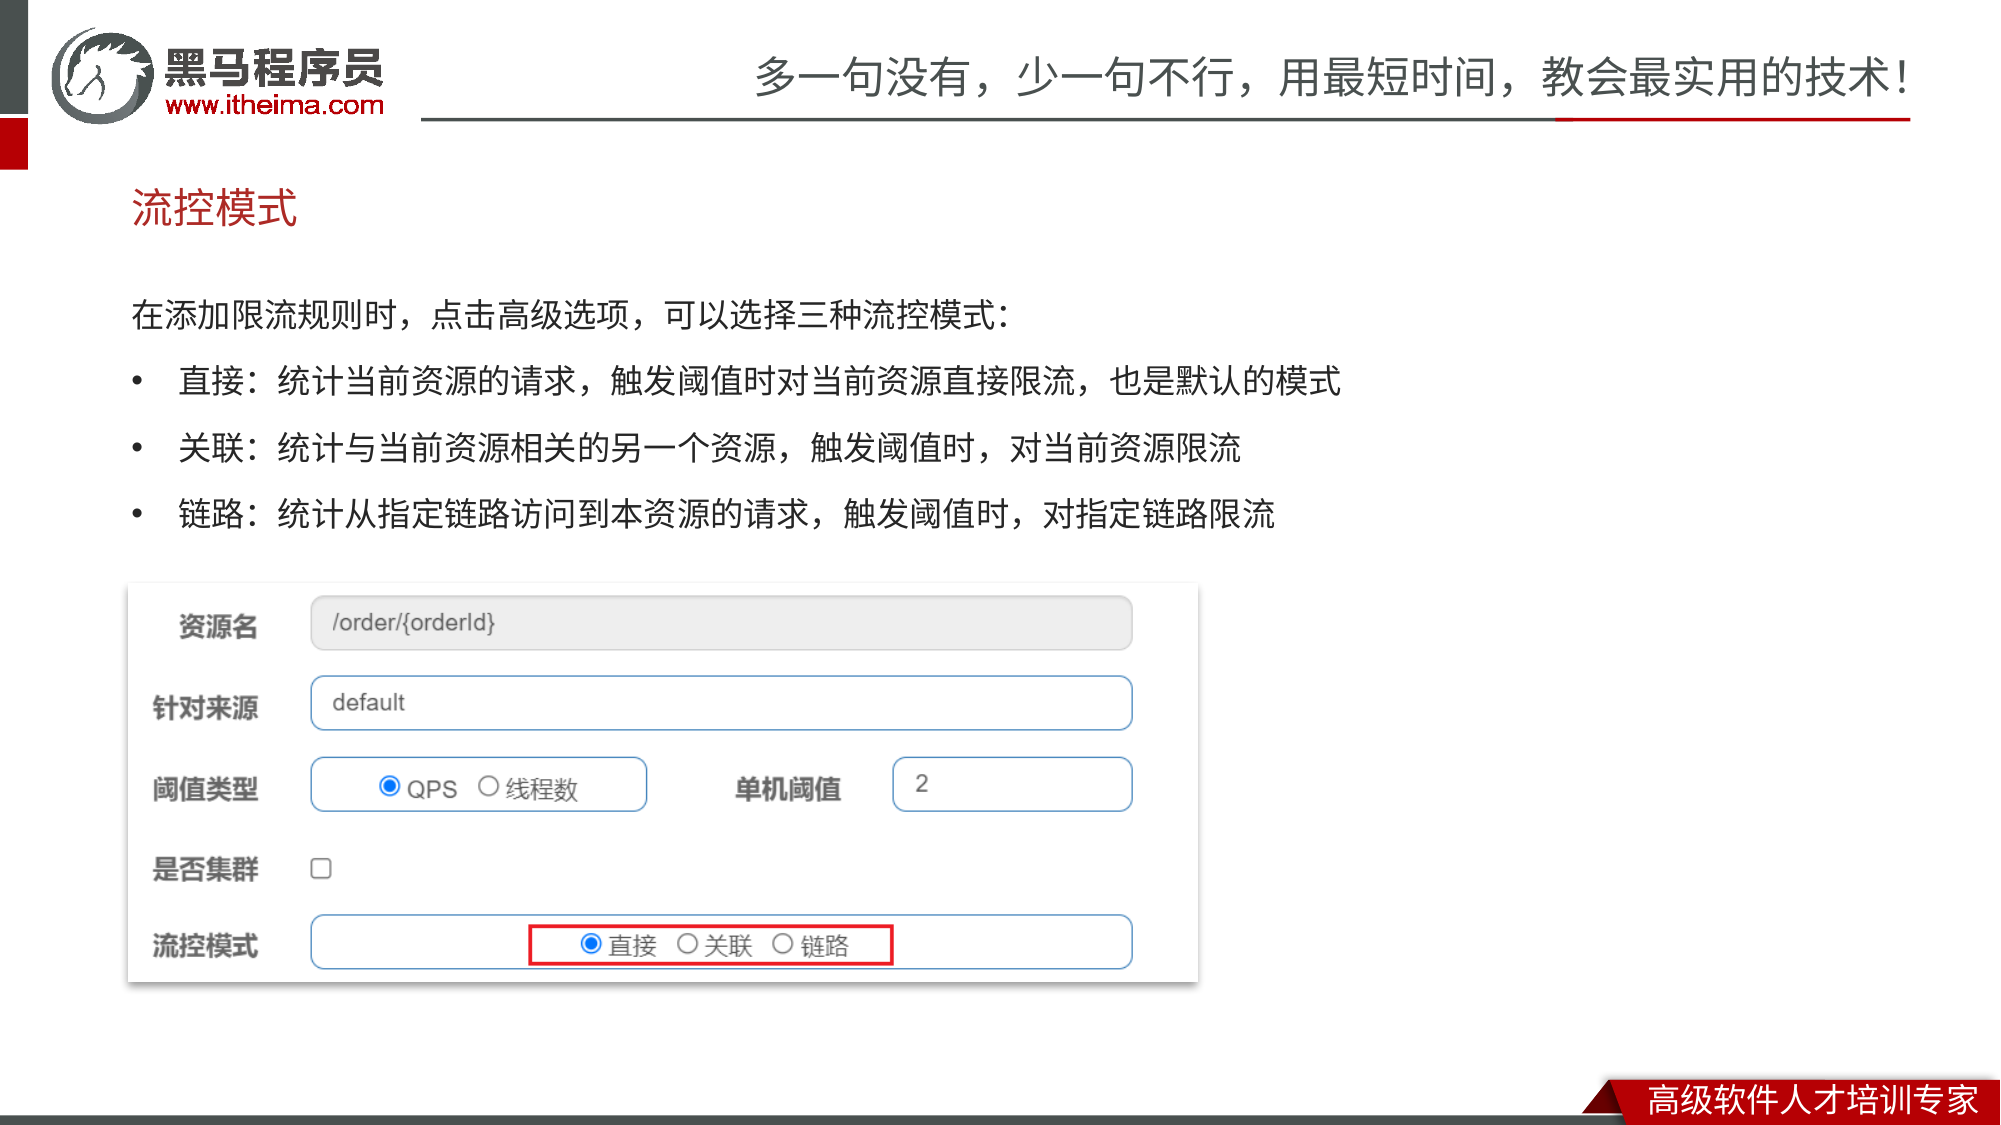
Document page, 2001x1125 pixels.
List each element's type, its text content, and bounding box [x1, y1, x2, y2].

picture [128, 582, 1198, 983]
list 在添加限流规则时，点击高级选项，可以选择三种流控模式： 直接：统计当前资源的请求，触发阈值时对当前资源直接限流，也是默认的模式 关联：统计与当前资源相关的另一个资源，触发阈值时，对当前资源限流 链路：统计从指定链路访问到本资源的请求，触发阈值时，对指定链路限流 [116, 266, 1872, 900]
picture [50, 26, 384, 125]
title 流控模式 [116, 164, 1872, 250]
